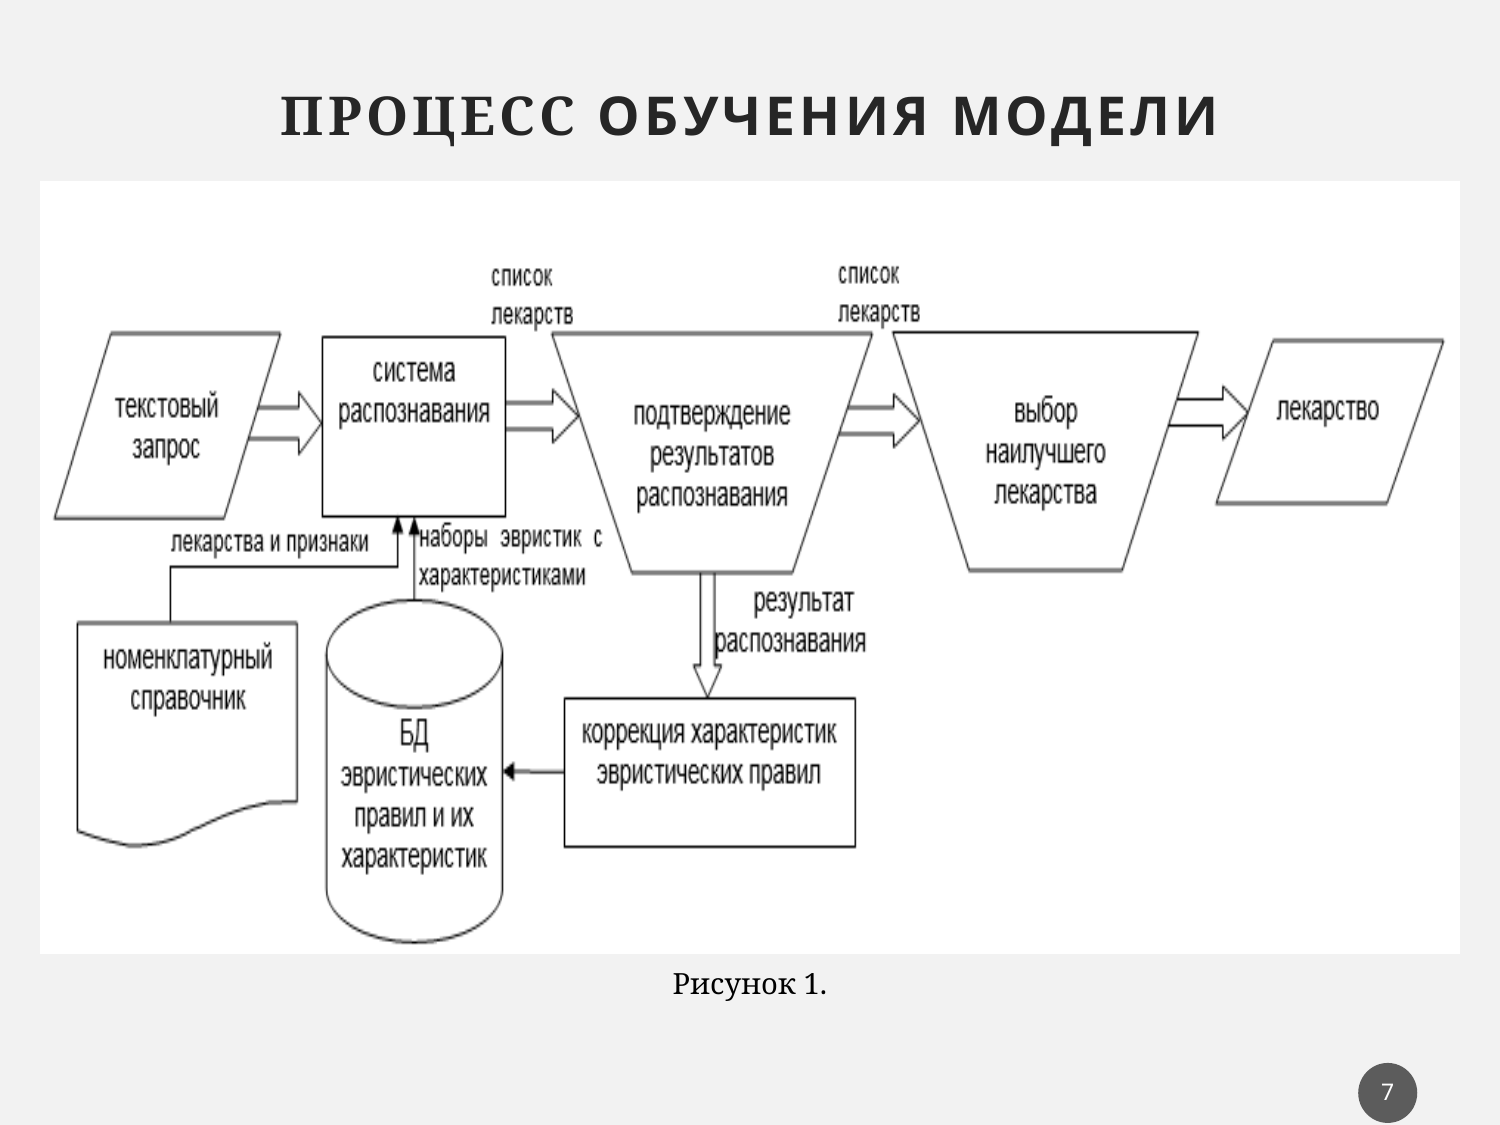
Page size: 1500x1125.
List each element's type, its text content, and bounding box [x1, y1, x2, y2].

slide_number 7 [1358, 1062, 1418, 1123]
text_box Рисунок 1. [370, 958, 1130, 1008]
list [40, 181, 1460, 954]
title Процесс обучения модели [38, 56, 1462, 179]
